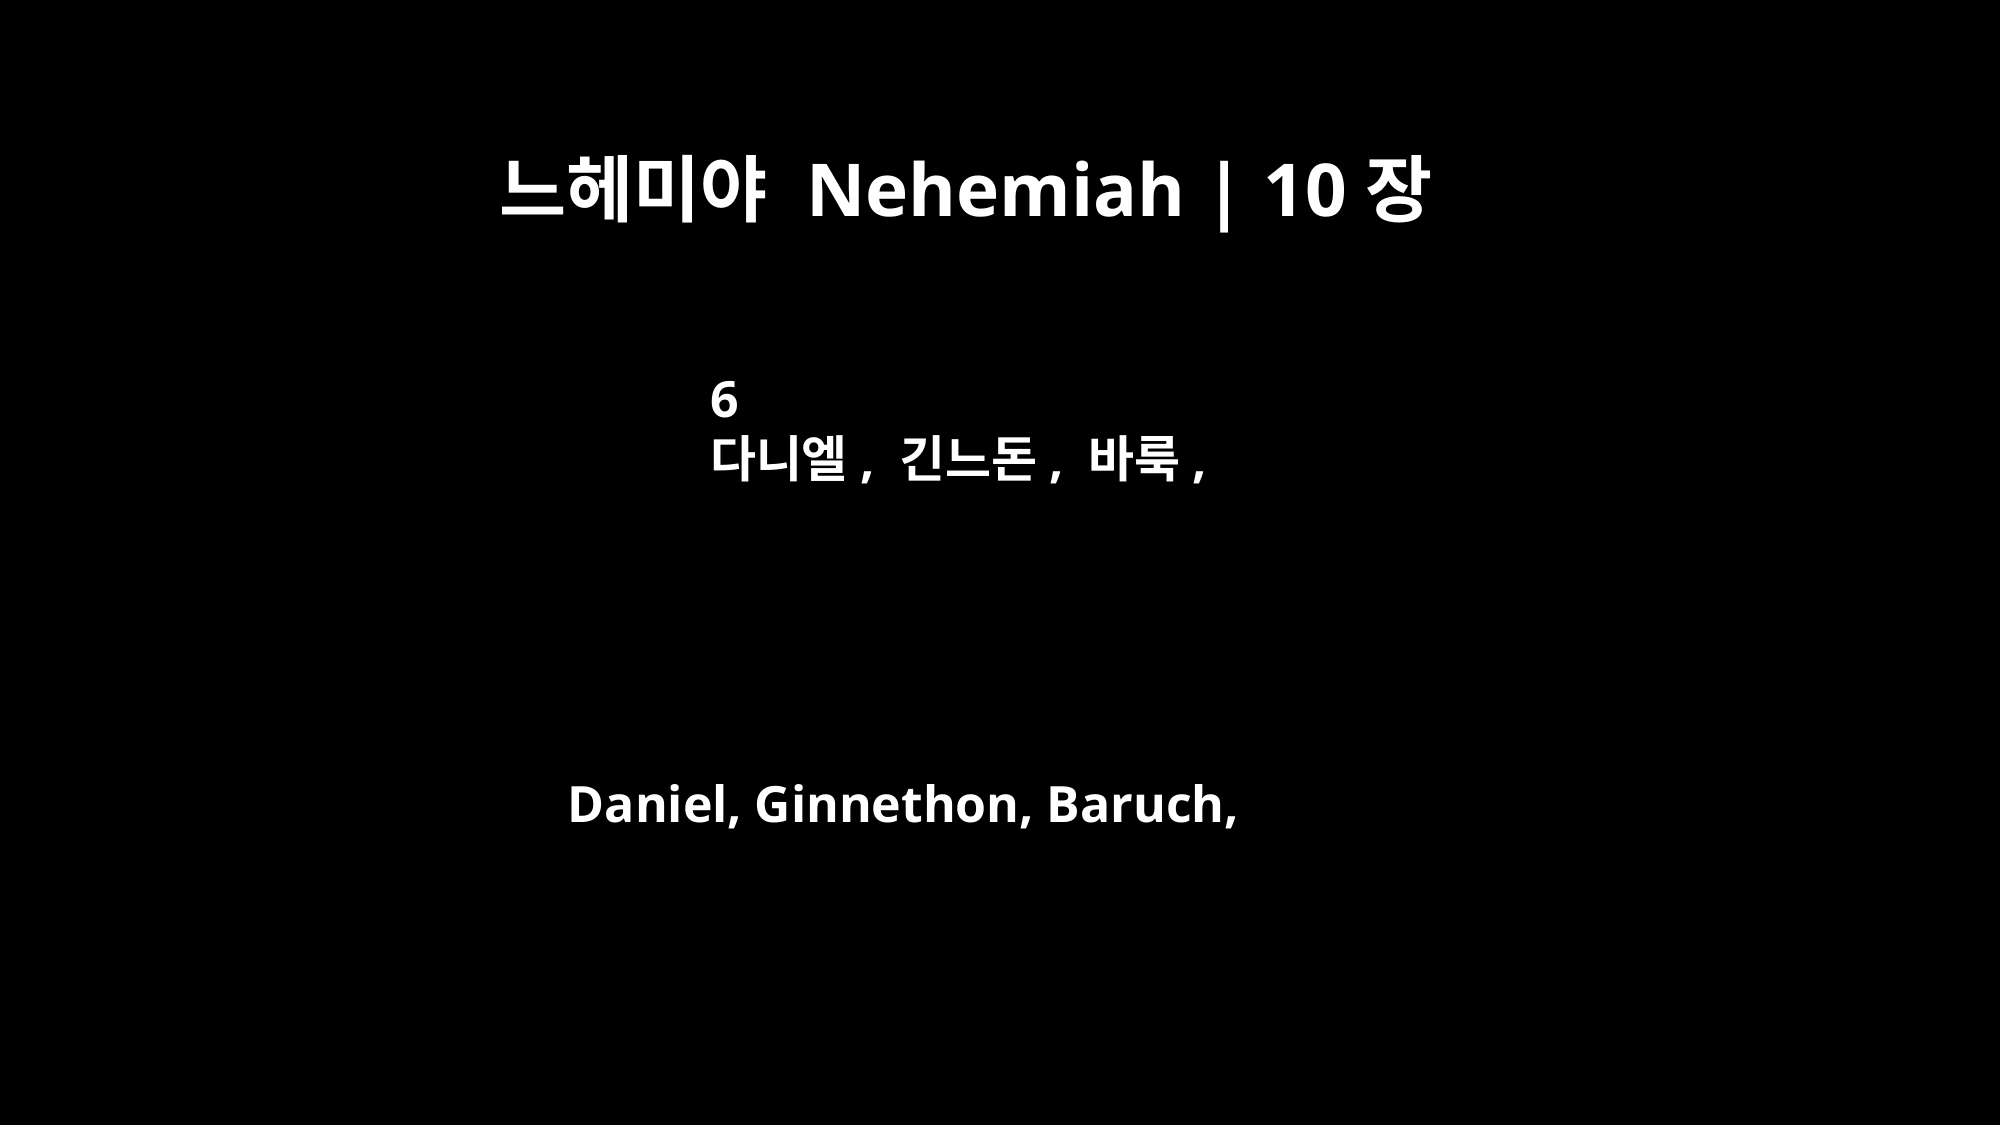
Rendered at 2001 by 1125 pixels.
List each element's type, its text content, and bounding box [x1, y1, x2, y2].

text_box 느헤미야 Nehemiah | 10장 [484, 136, 1448, 239]
text_box 6 다니엘, 긴느돈, 바룩, [695, 359, 1222, 495]
text_box Daniel, Ginnethon, Baruch, [553, 764, 1255, 840]
